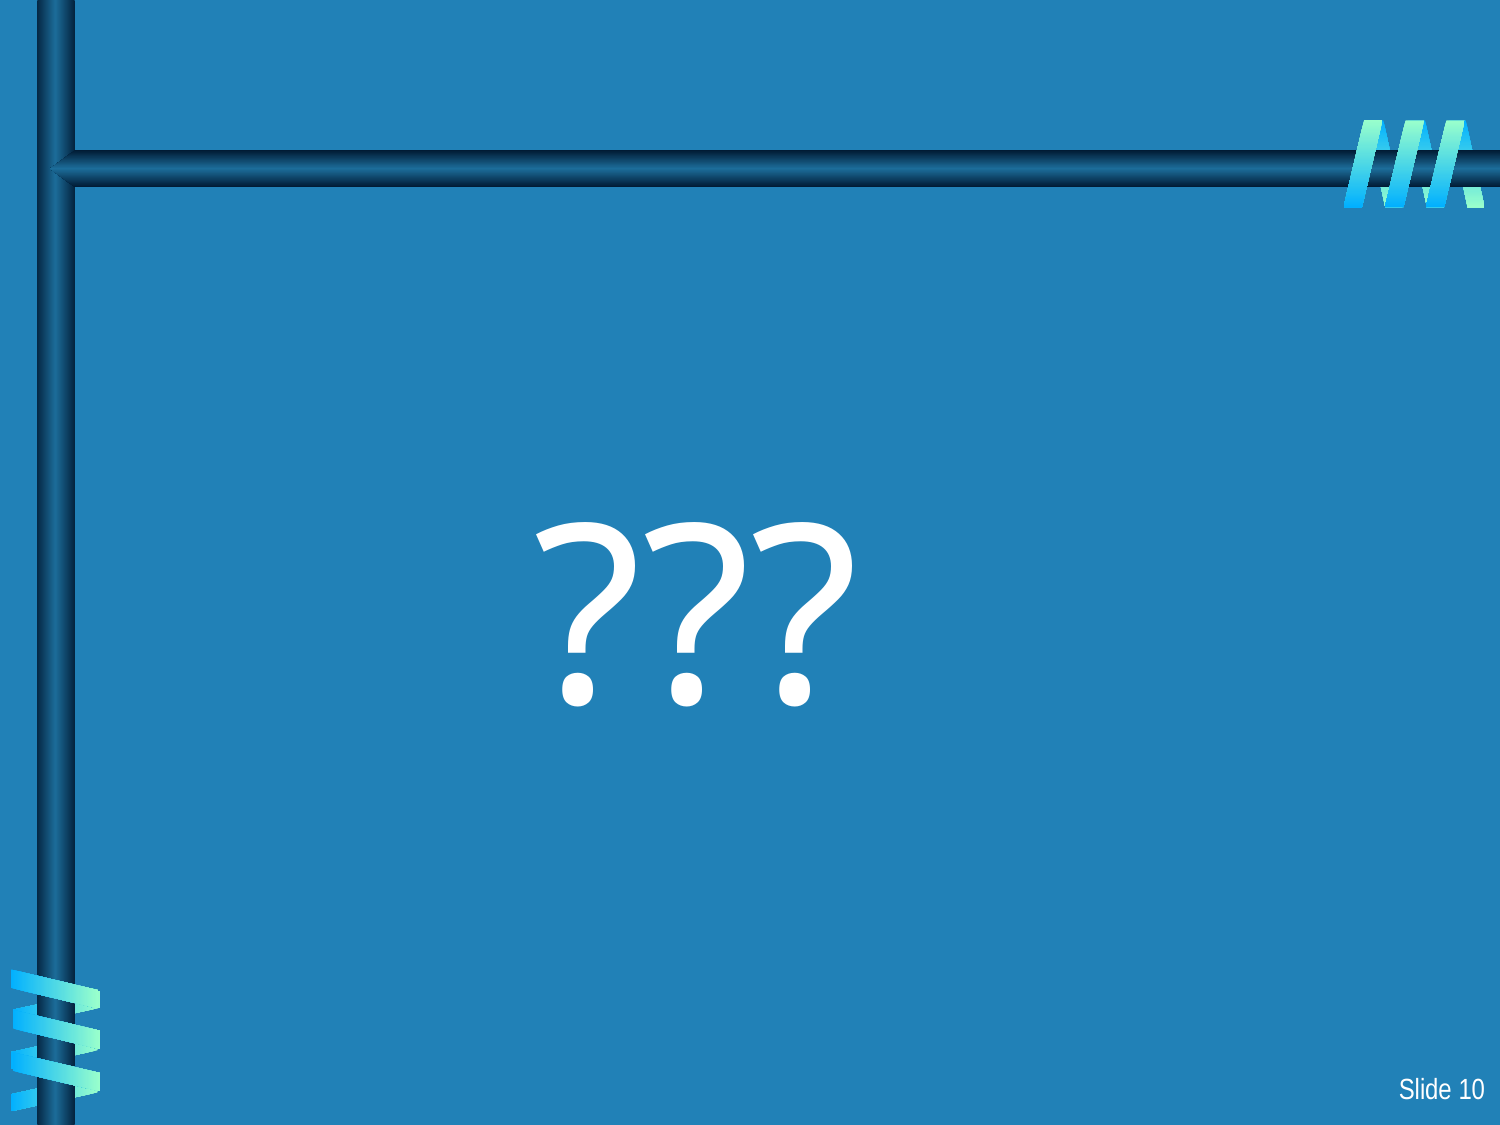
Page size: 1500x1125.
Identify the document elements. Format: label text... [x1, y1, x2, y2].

text_box ??? [518, 446, 1038, 761]
slide_number Slide 10 [1361, 1062, 1500, 1125]
